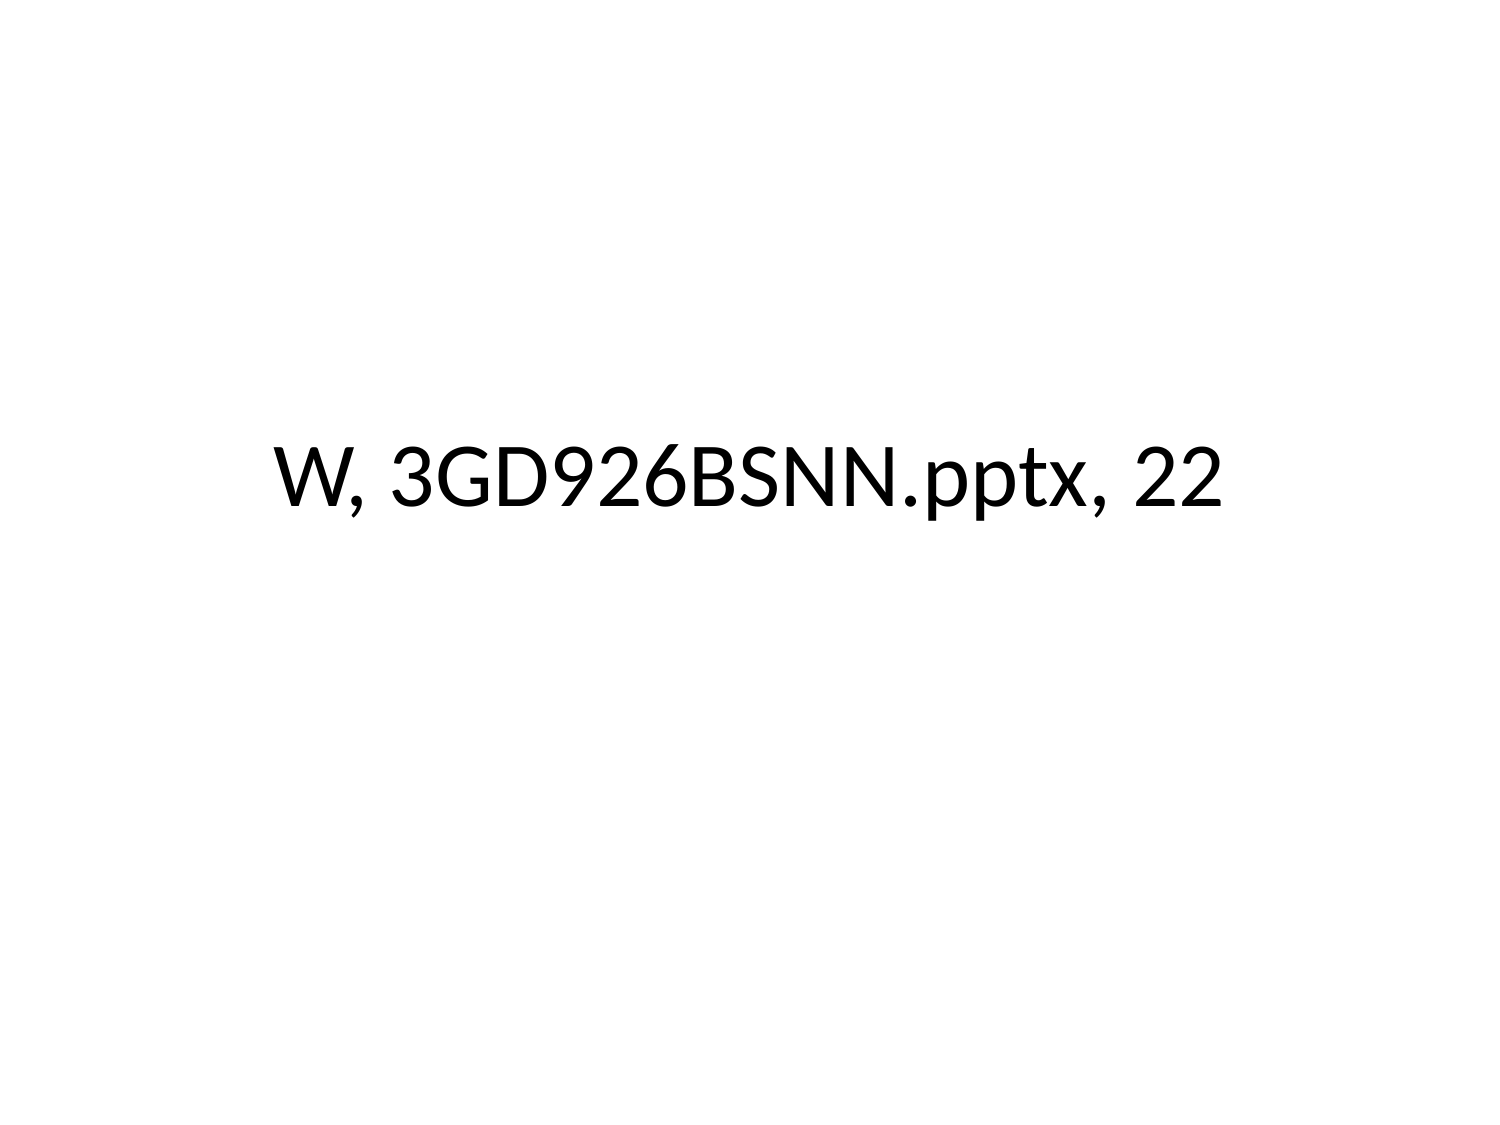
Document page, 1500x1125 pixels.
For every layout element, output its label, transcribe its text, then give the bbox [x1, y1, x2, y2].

title W, 3GD926BSNN.pptx, 22 [112, 349, 1388, 591]
